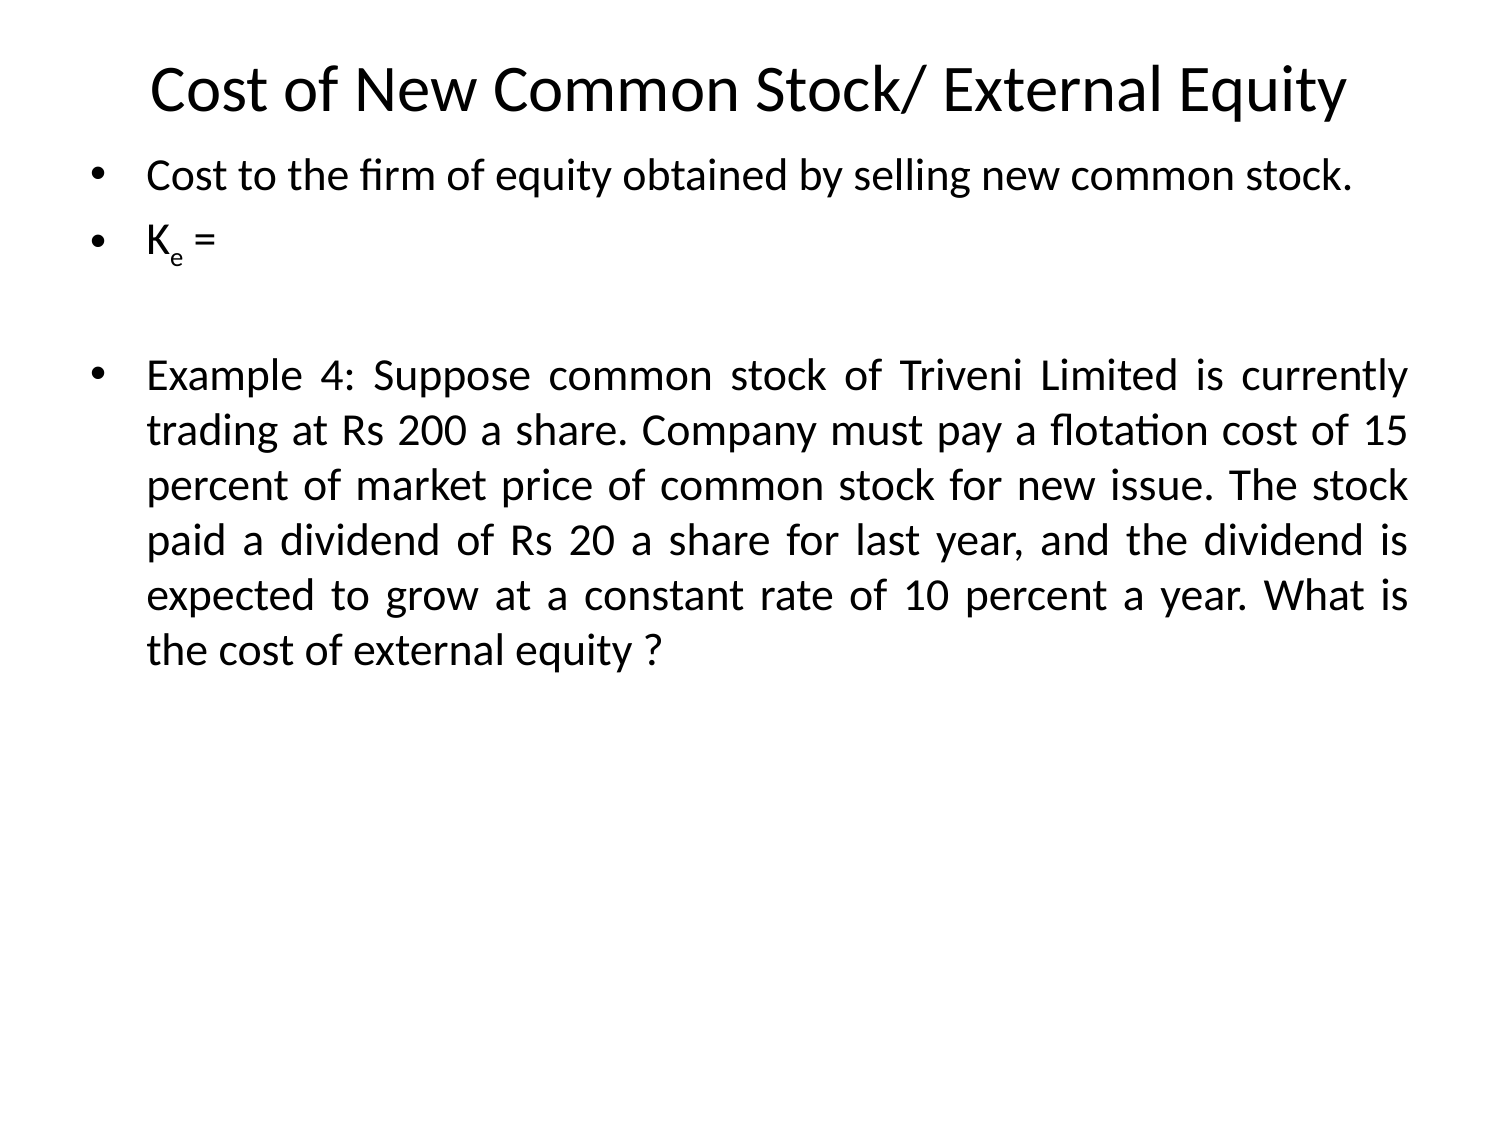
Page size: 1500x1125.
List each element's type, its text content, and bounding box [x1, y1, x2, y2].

title Cost of New Common Stock/ External Equity [75, 45, 1425, 125]
